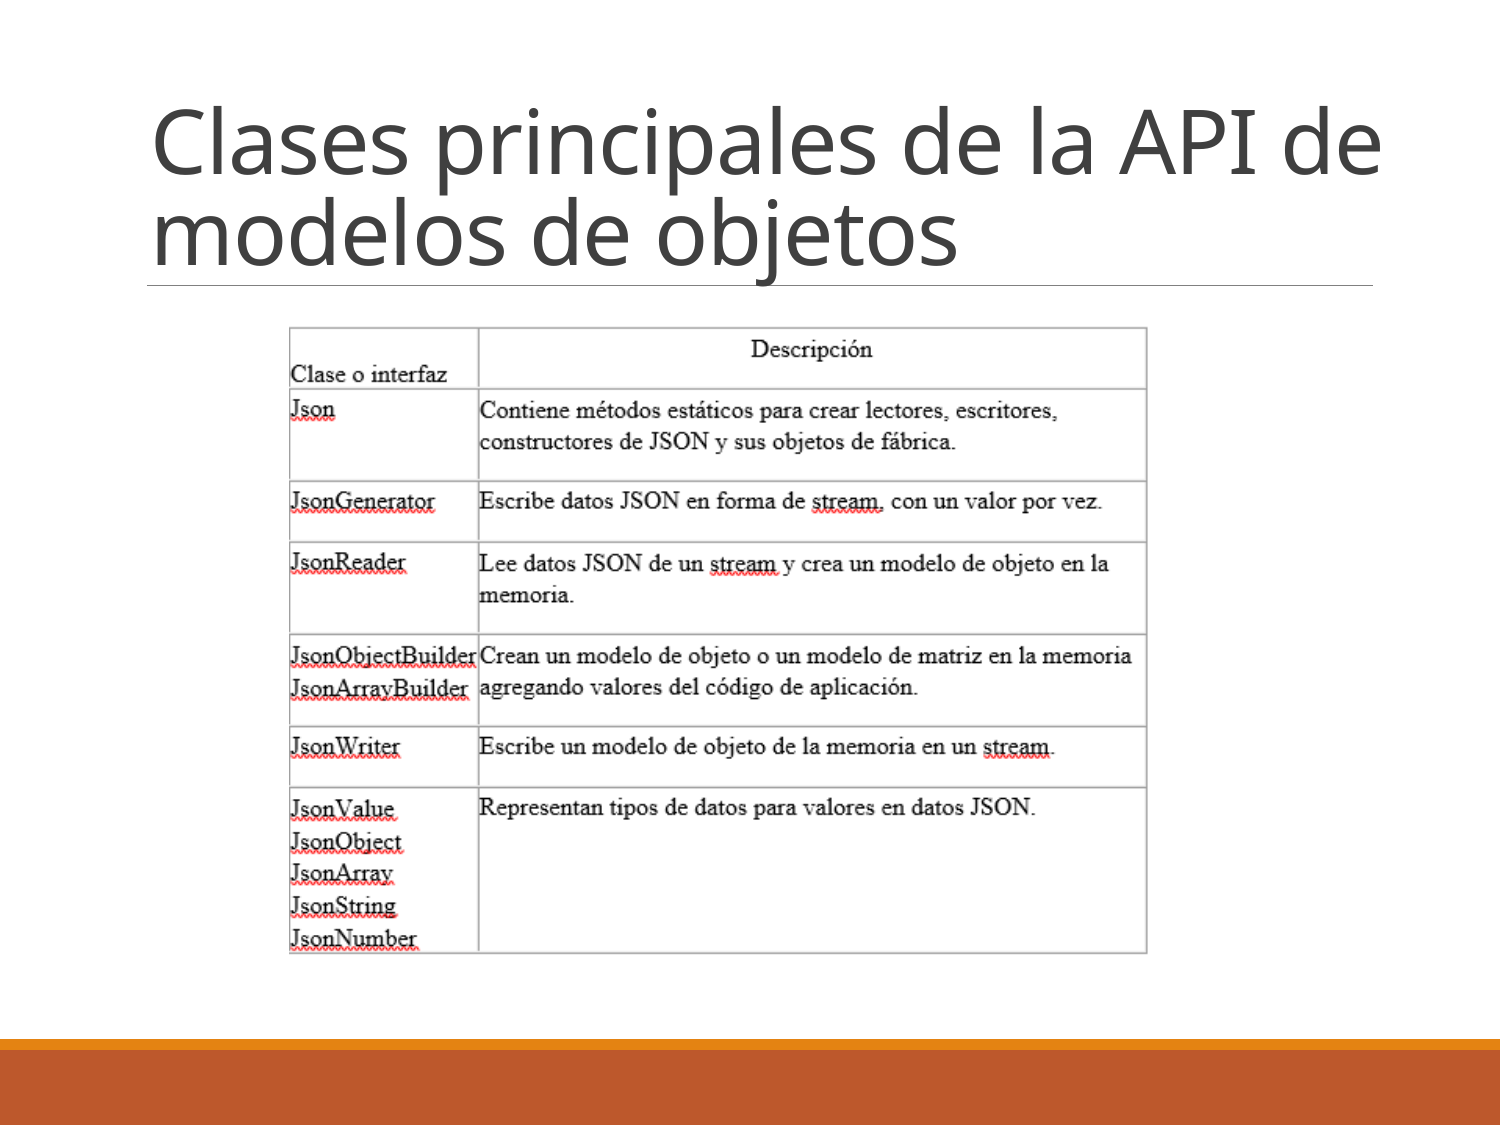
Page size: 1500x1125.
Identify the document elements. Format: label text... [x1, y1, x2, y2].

picture [288, 325, 1151, 960]
title Clases principales de la API de modelos de objetos [135, 184, 1486, 292]
